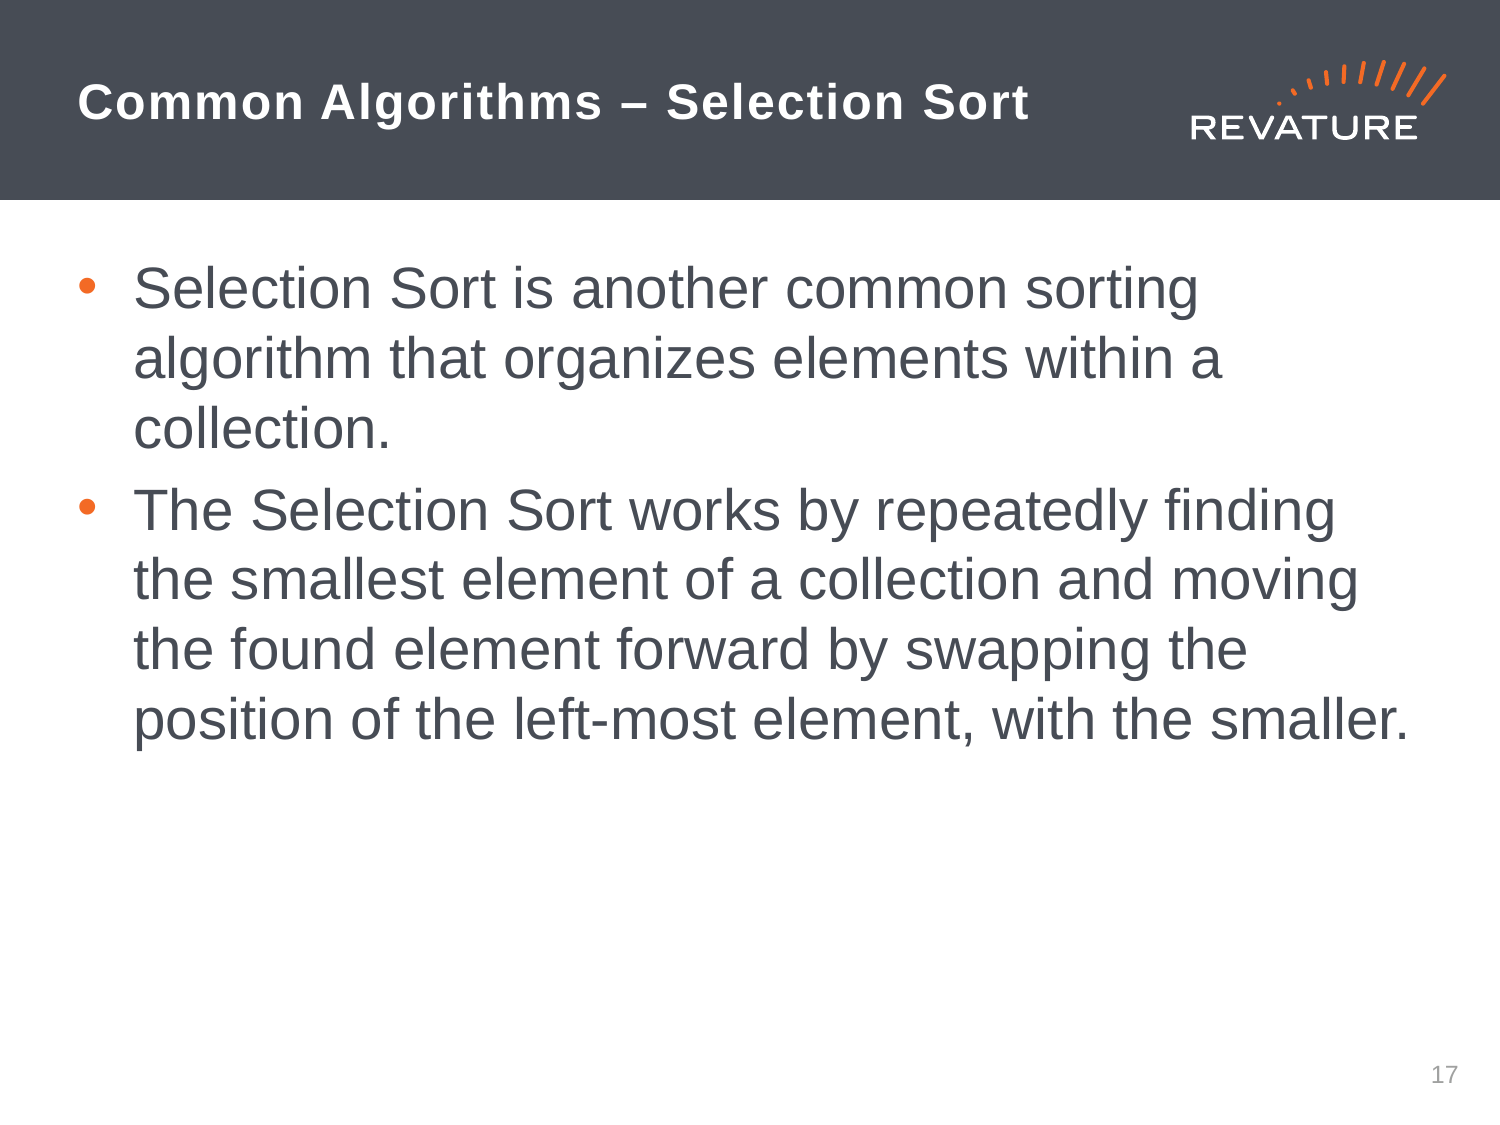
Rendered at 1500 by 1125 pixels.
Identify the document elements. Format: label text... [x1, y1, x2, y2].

list Selection Sort is another common sorting algorithm that organizes elements within a collection. The Selection Sort works by repeatedly finding the smallest element of a collection and moving the found element forward by swapping the position of the left-most element, with the smaller. [62, 243, 1438, 986]
slide_number 16 [1332, 1043, 1474, 1104]
title Common Algorithms – Selection Sort [62, 0, 1084, 200]
